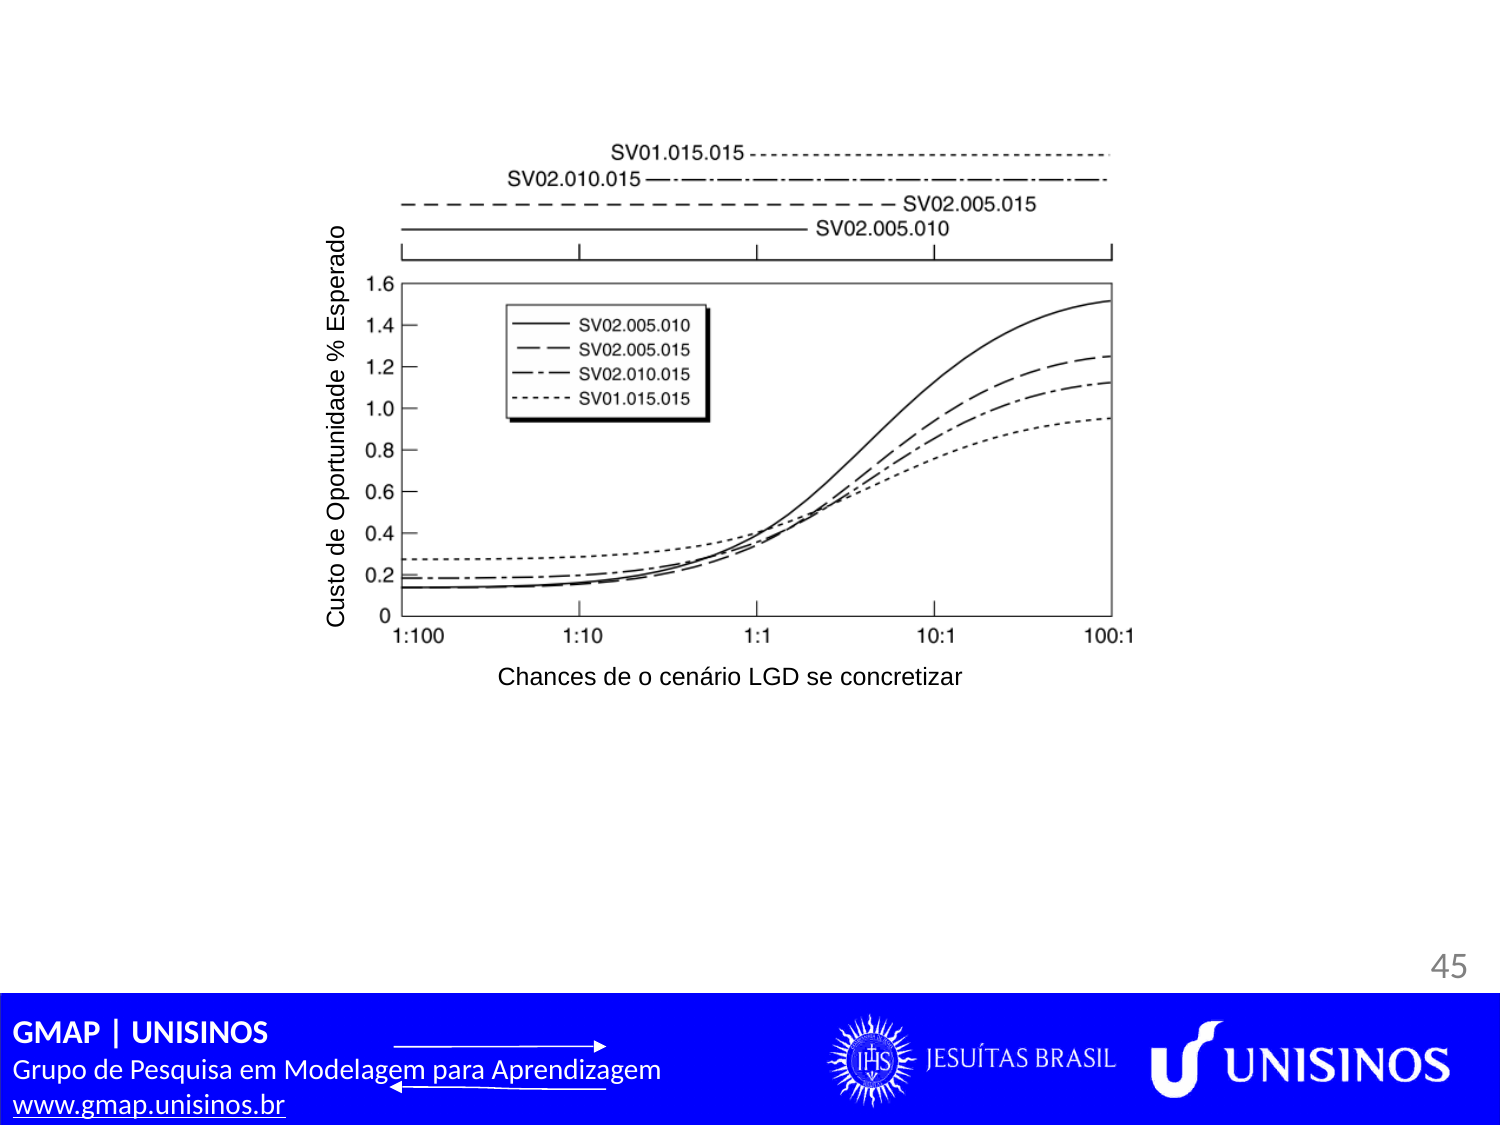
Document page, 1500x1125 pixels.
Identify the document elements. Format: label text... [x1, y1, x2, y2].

text_box Custo de Oportunidade % Esperado [309, 172, 359, 682]
picture [360, 139, 1139, 657]
text_box Chances de o cenário LGD se concretizar [466, 664, 1002, 701]
picture [0, 993, 1500, 1125]
